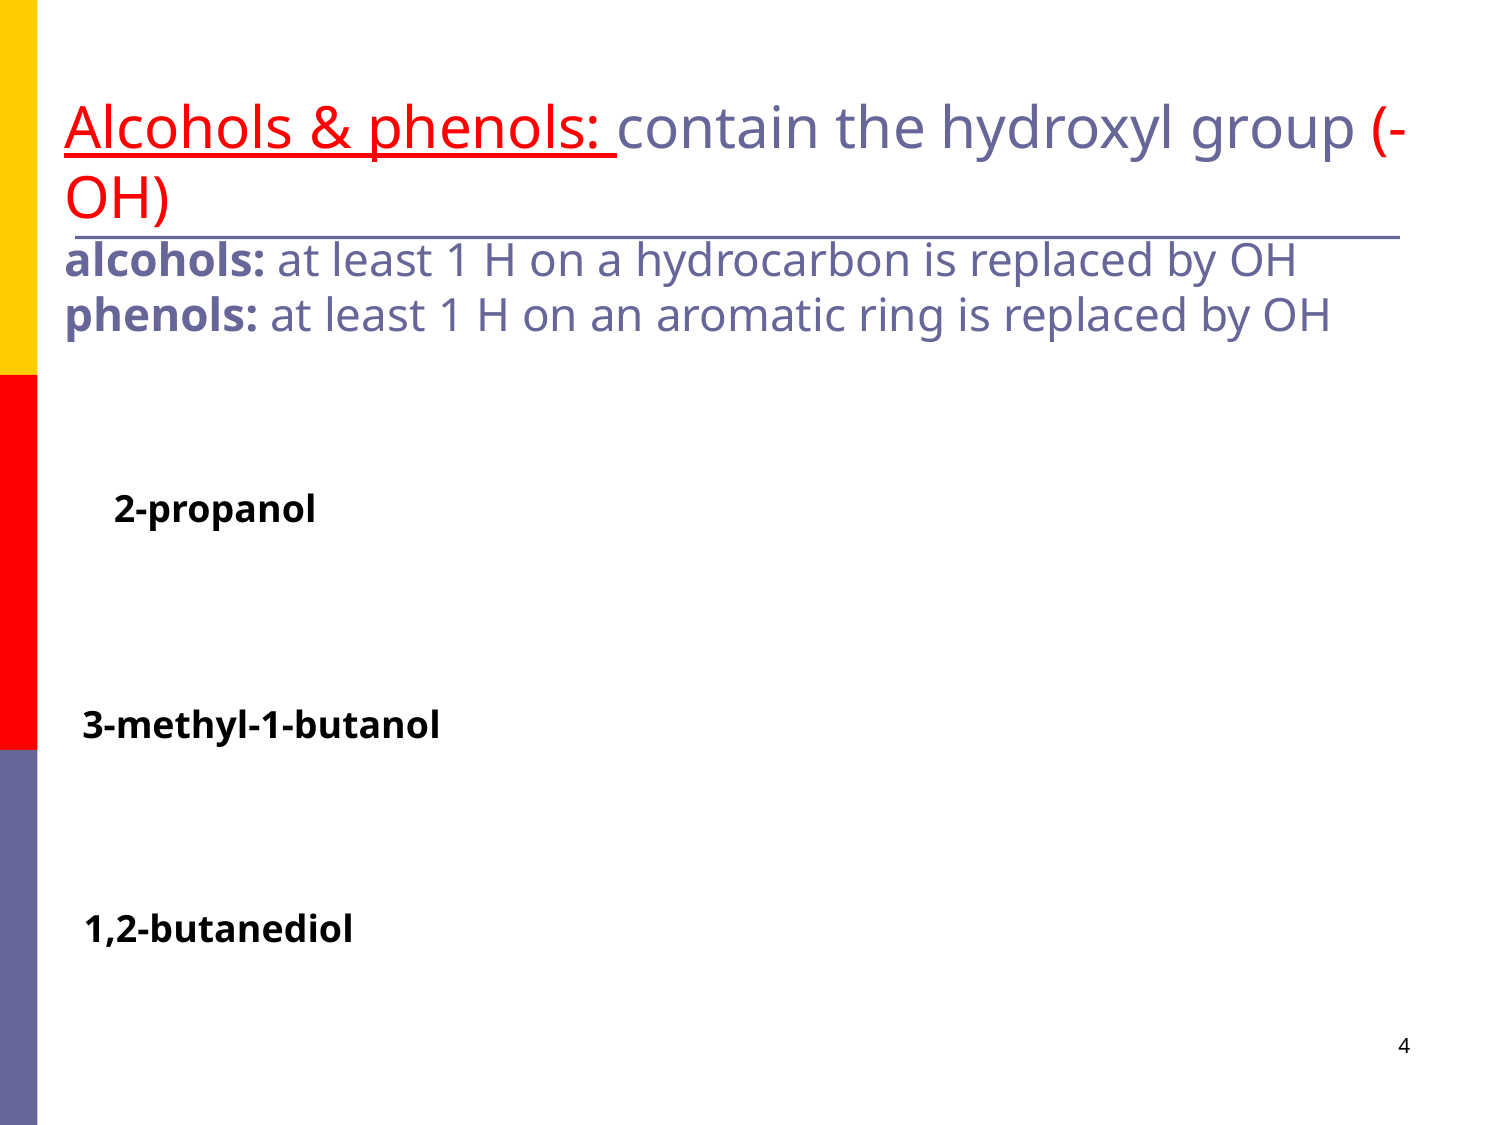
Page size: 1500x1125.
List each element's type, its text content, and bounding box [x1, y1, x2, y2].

slide_number 4 [1074, 1025, 1425, 1100]
text_box 1,2-butanediol [68, 897, 369, 958]
title Alcohols & phenols: contain the hydroxyl group (-OH) alcohols: at least 1 H on a hydrocarbon is replaced by OH phenols: at least 1 H on an aromatic ring is replaced by OH [49, 105, 1437, 469]
text_box 2-propanol [99, 477, 332, 537]
text_box 3-methyl-1-butanol [67, 693, 457, 754]
